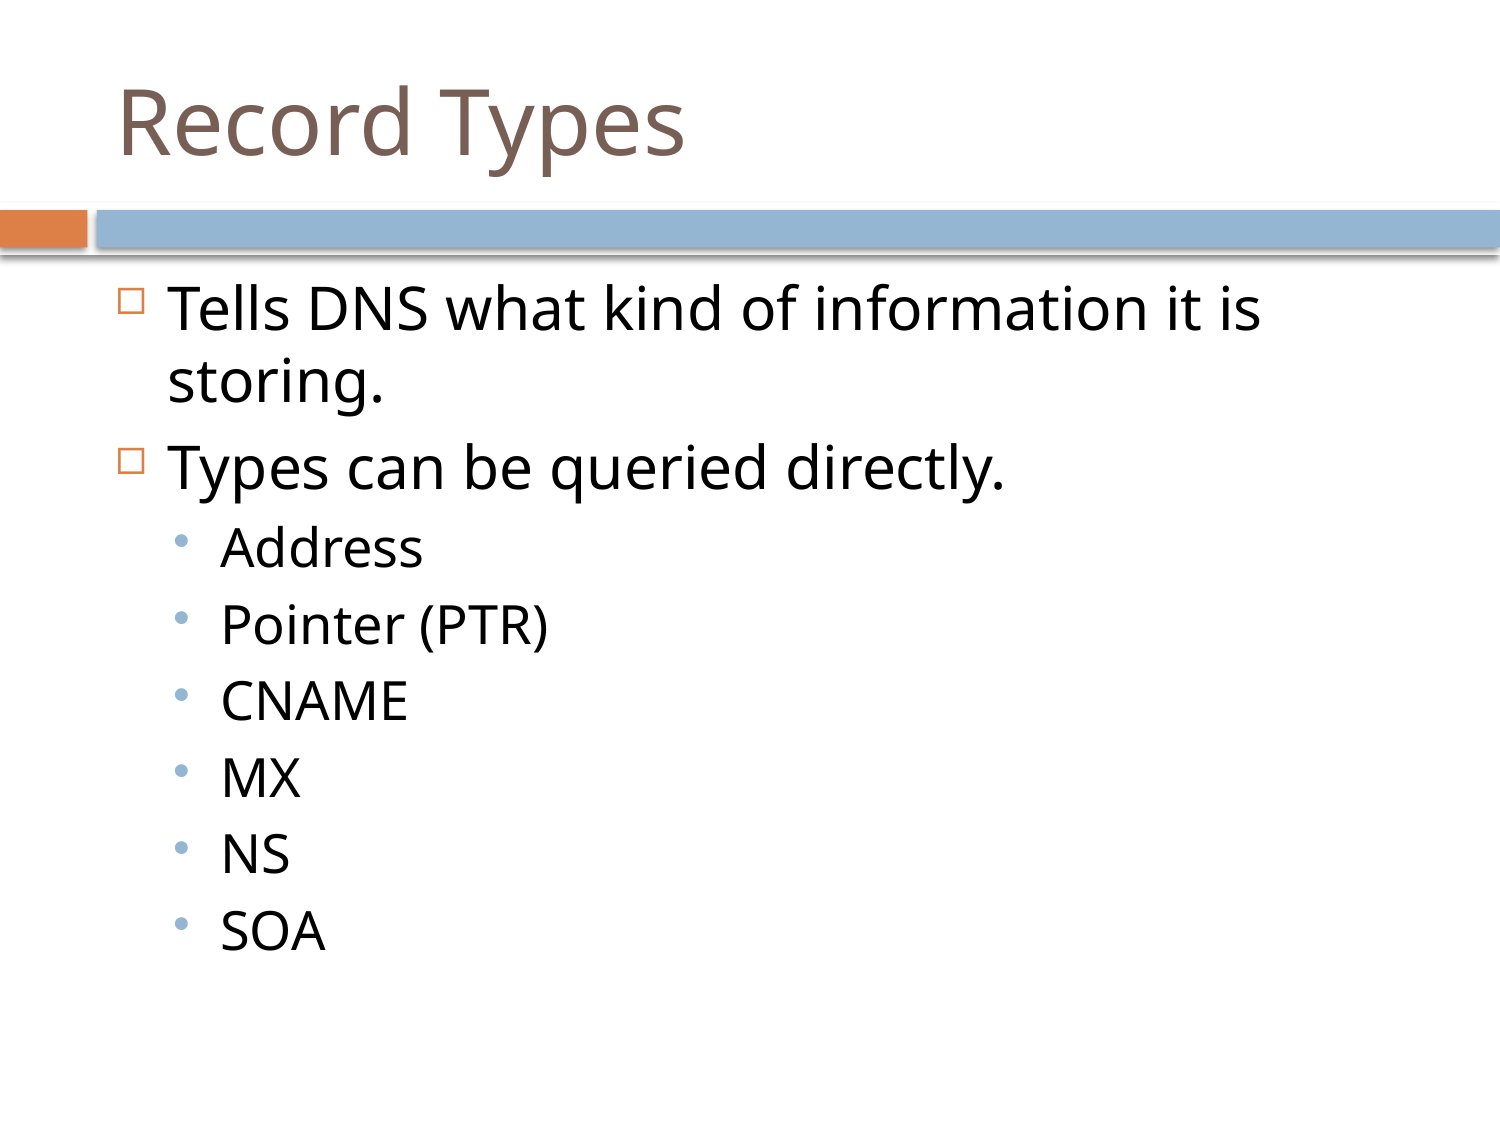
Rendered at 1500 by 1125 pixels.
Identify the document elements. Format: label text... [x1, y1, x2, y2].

list Tells DNS what kind of information it is storing. Types can be queried directly. Address Pointer (PTR) CNAME MX NS SOA [100, 262, 1438, 1000]
title Record Types [100, 37, 1438, 200]
